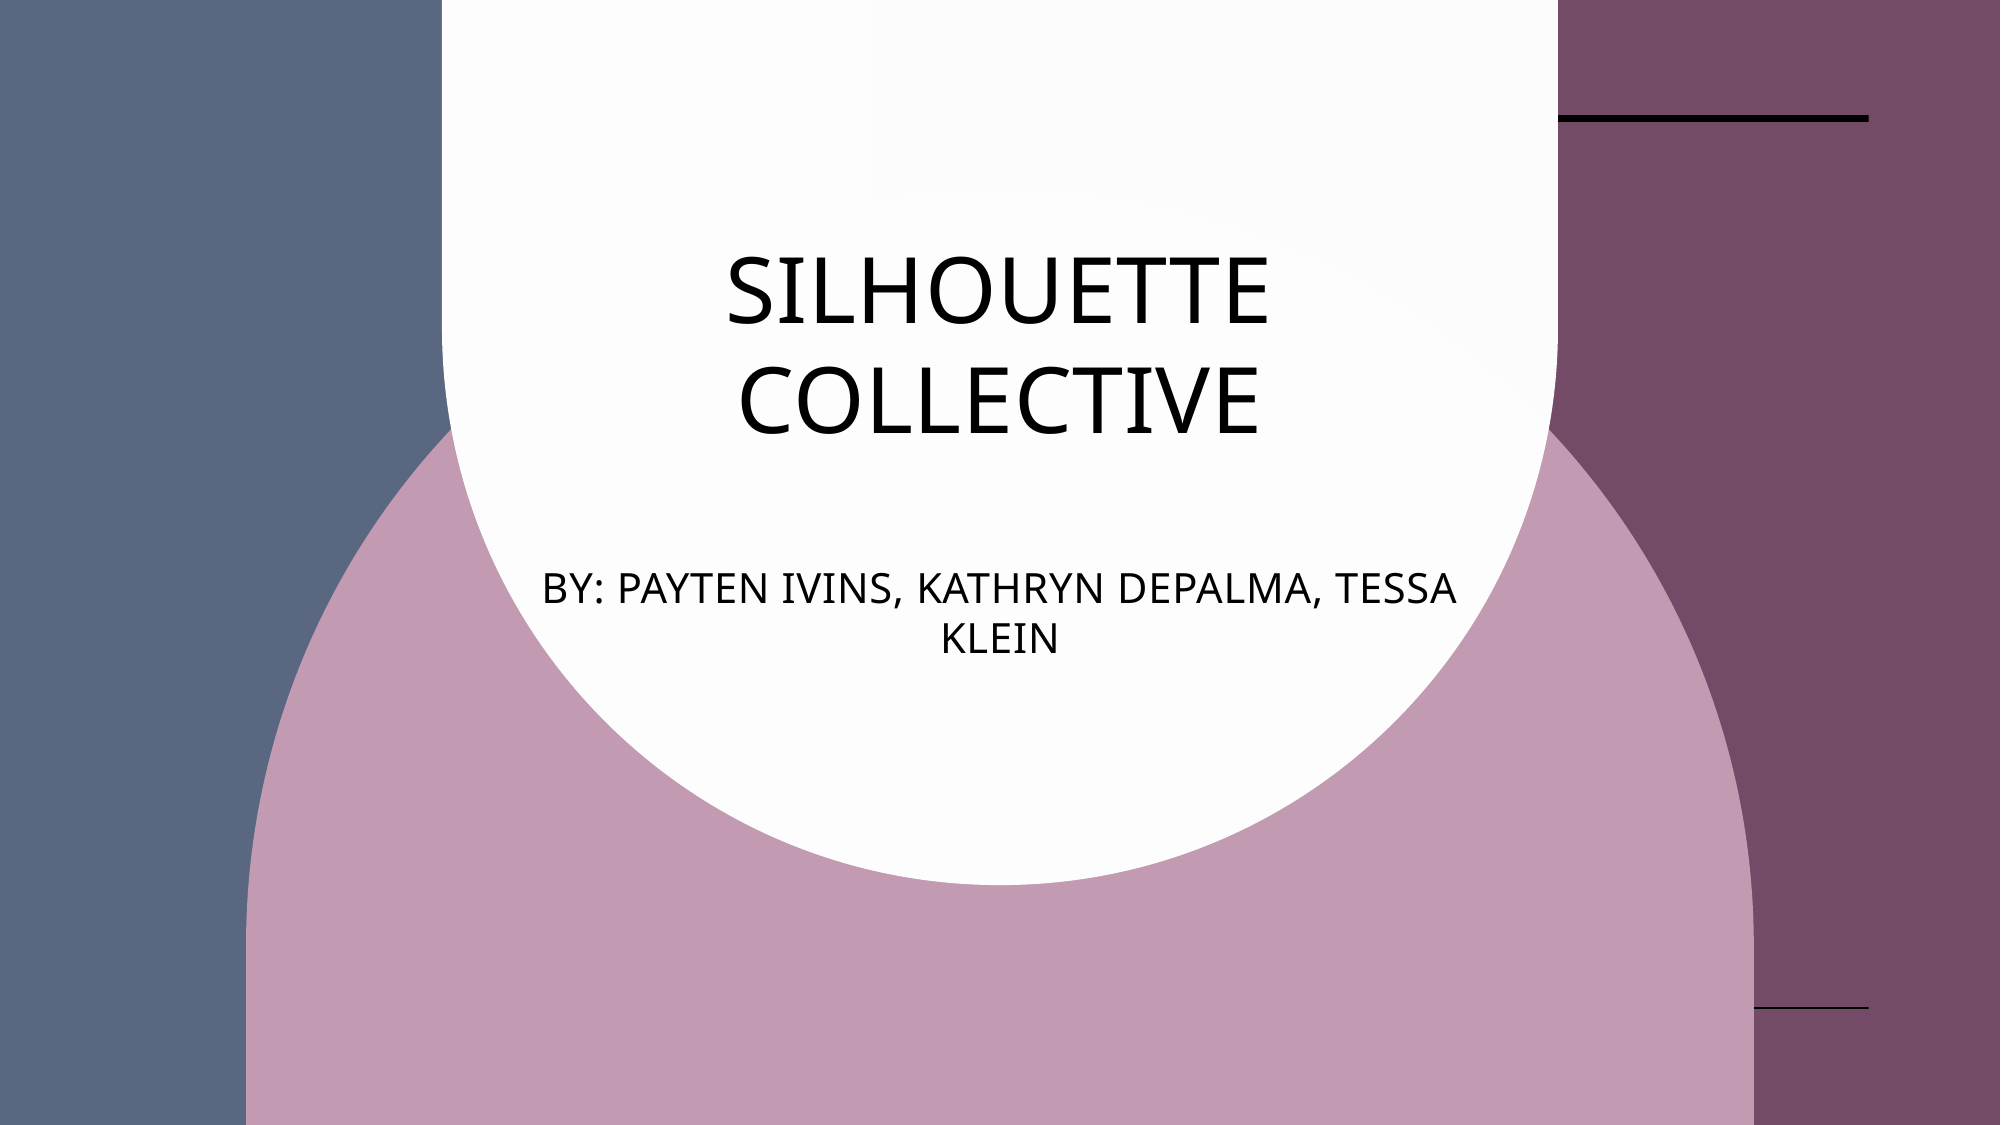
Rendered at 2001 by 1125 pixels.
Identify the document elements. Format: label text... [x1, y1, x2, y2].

title Silhouette Collective By: Payten Ivins, Kathryn Depalma, Tessa Klein [475, 132, 1525, 762]
